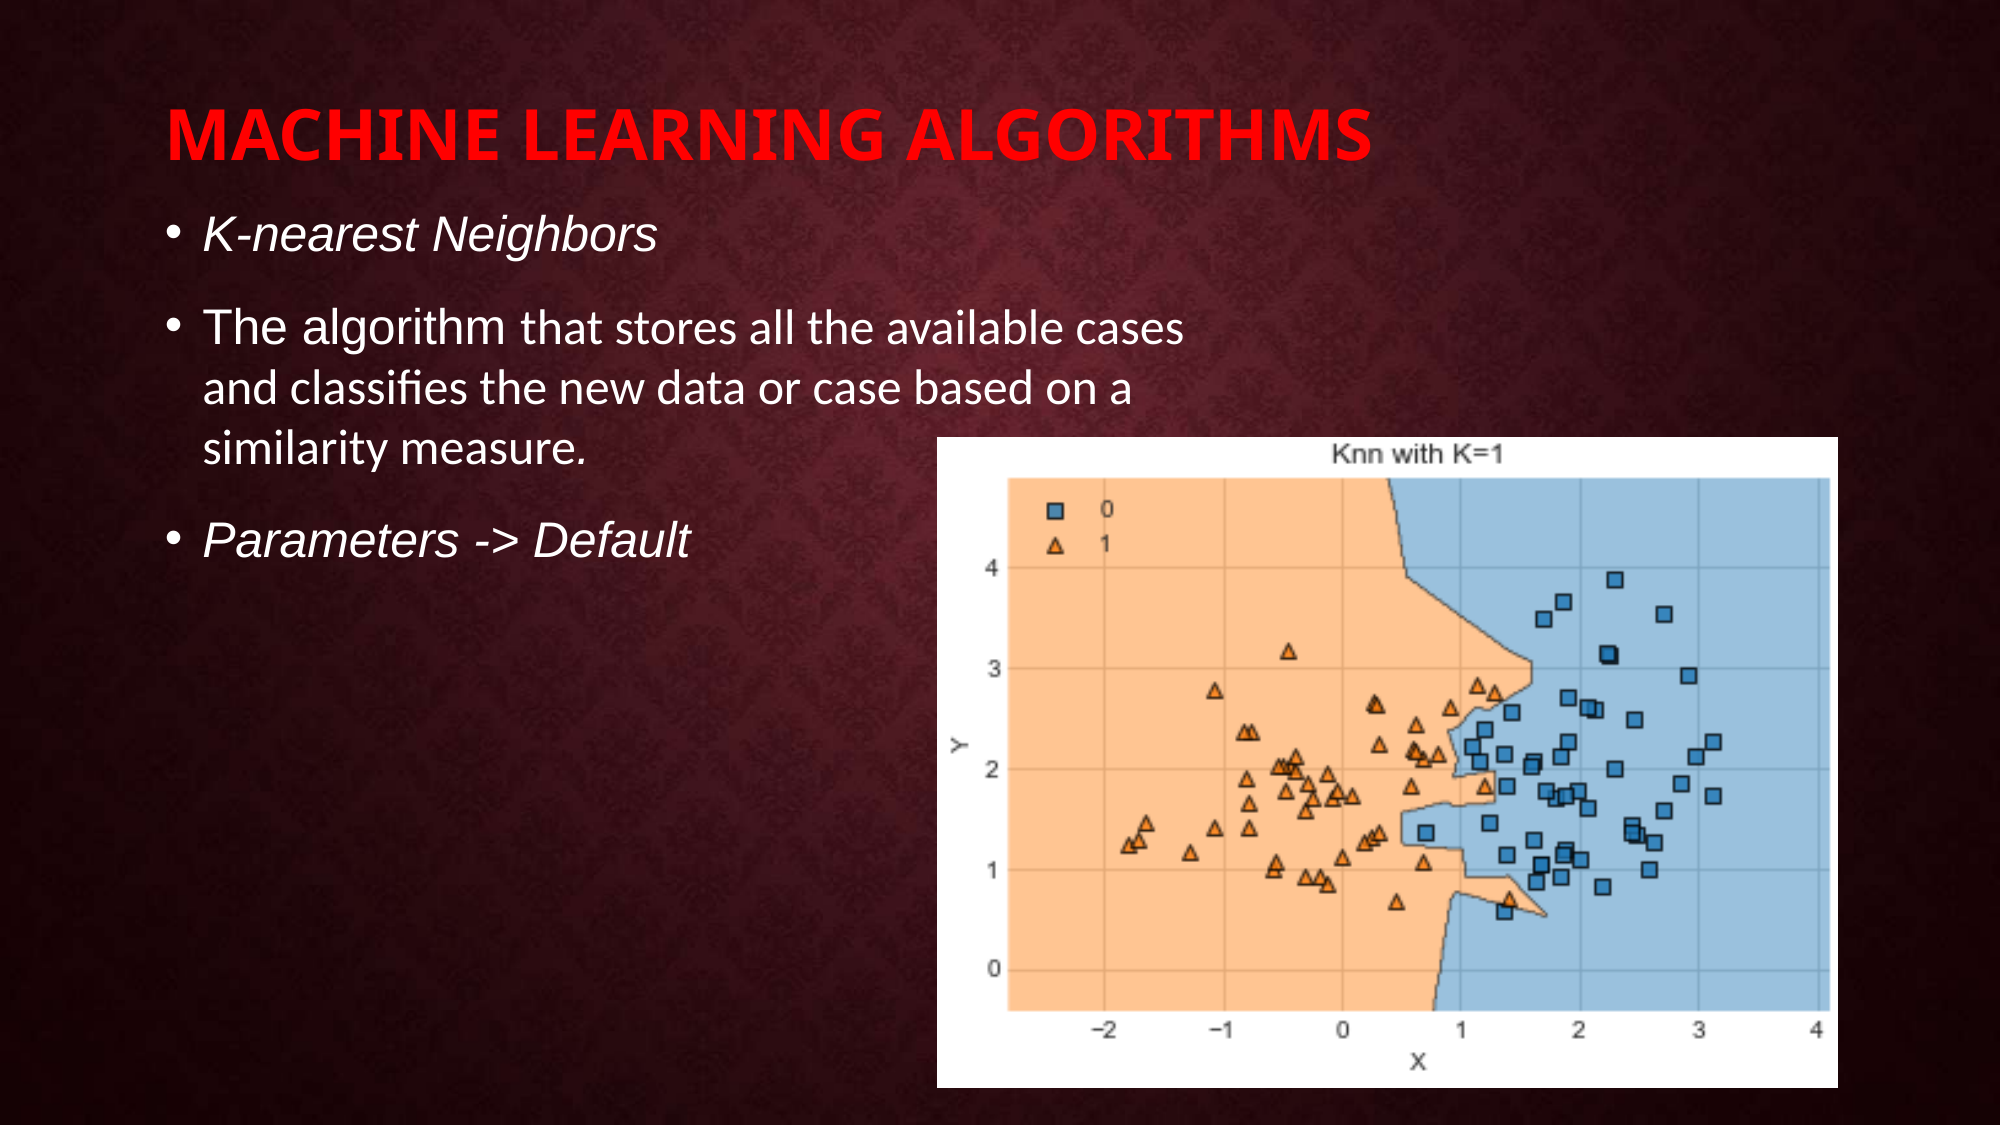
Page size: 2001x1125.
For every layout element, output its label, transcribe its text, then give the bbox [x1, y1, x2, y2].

picture [0, 0, 2000, 1125]
text_box K-nearest Neighbors The algorithm that stores all the available cases and classifies the new data or case based on a similarity measure. Parameters -> Default [162, 166, 1227, 660]
title MACHINE LEARNING ALGORITHMS [162, 87, 1479, 278]
